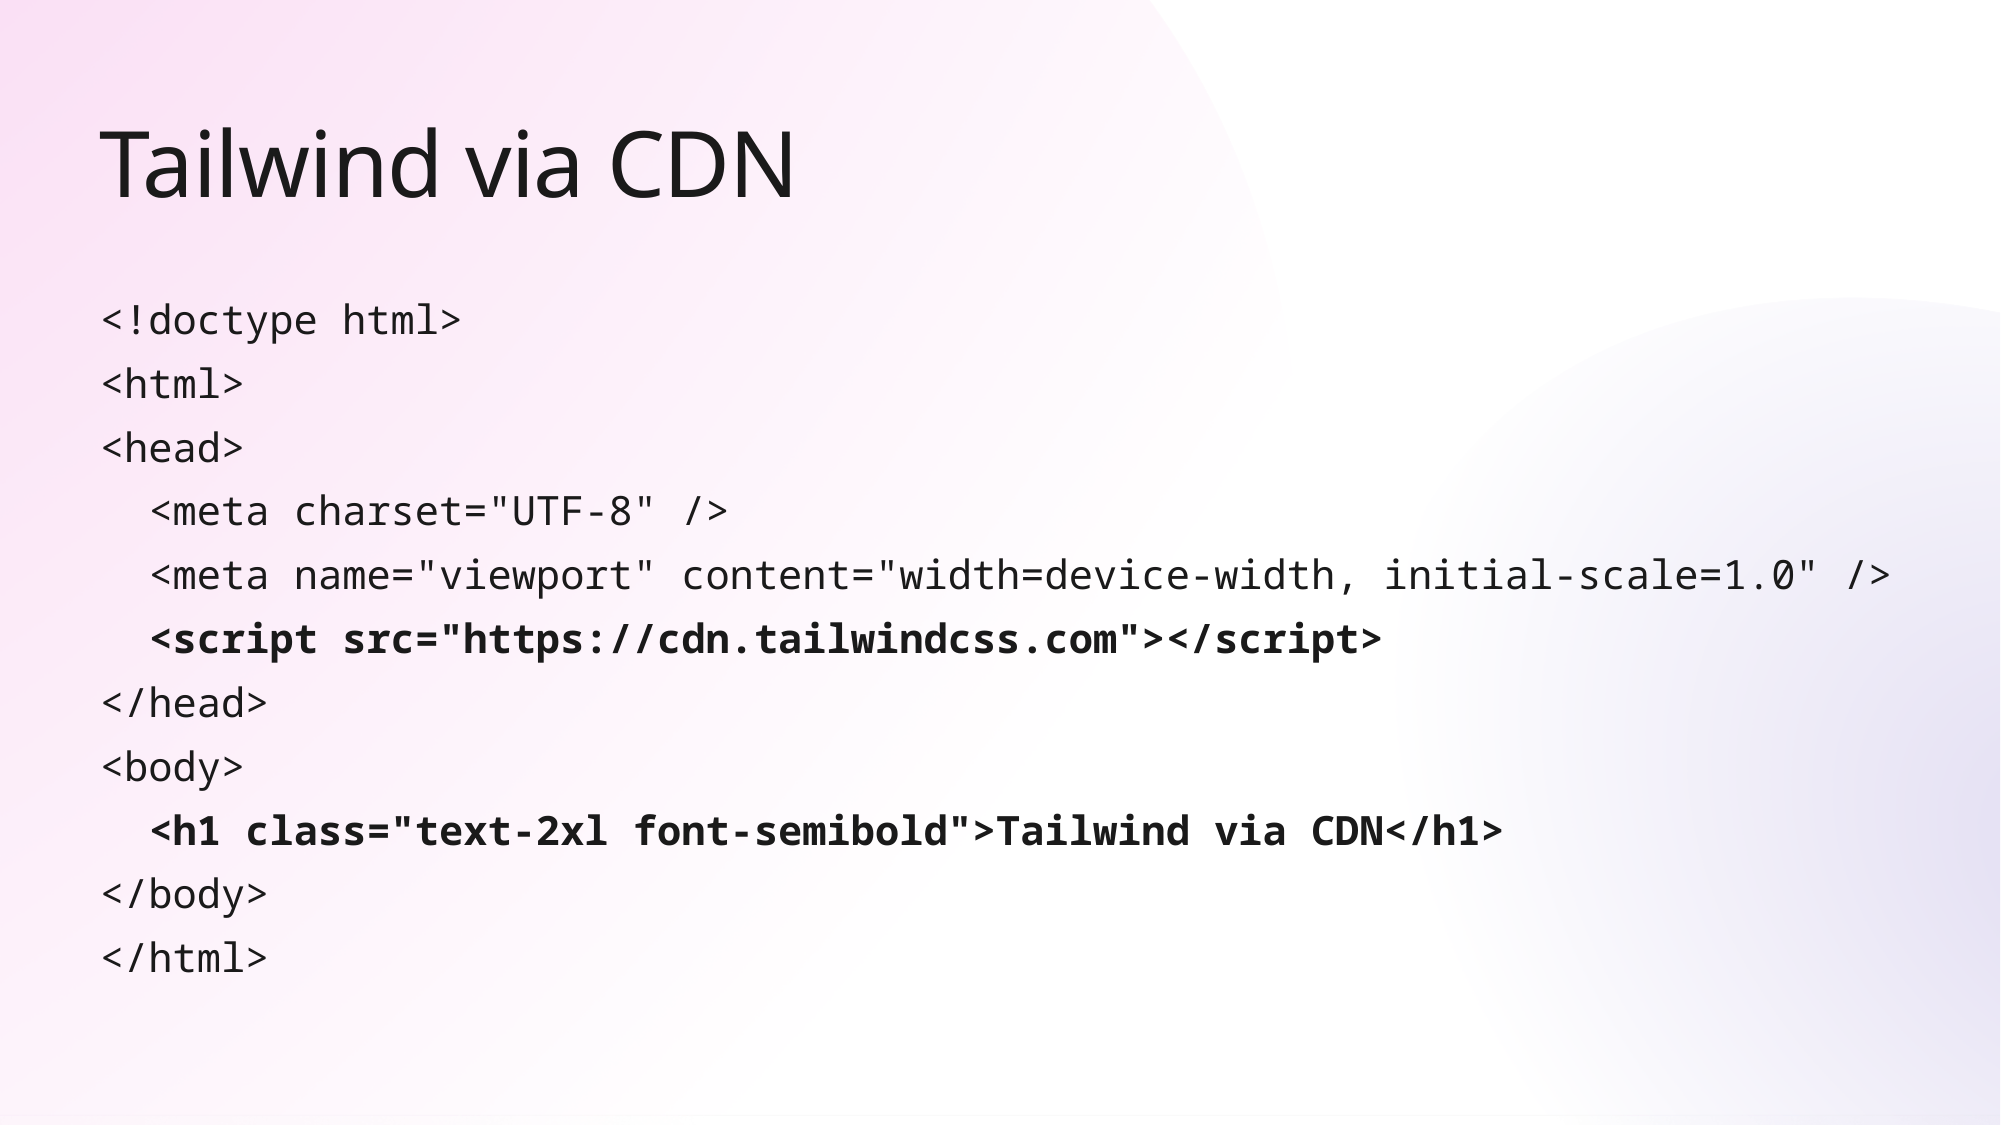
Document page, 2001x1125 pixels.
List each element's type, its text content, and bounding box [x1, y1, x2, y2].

title Tailwind via CDN [99, 99, 1900, 235]
list <!doctype html> <html> <head> <meta charset="UTF-8" /> <meta name="viewport" content="width=device-width, initial-scale=1.0" /> <script src="https://cdn.tailwindcss.com"></script> </head> <body> <h1 class="text-2xl font-semibold">Tailwind via CDN</h1> </body> </html> [99, 299, 1900, 1025]
picture [0, 0, 2001, 1125]
